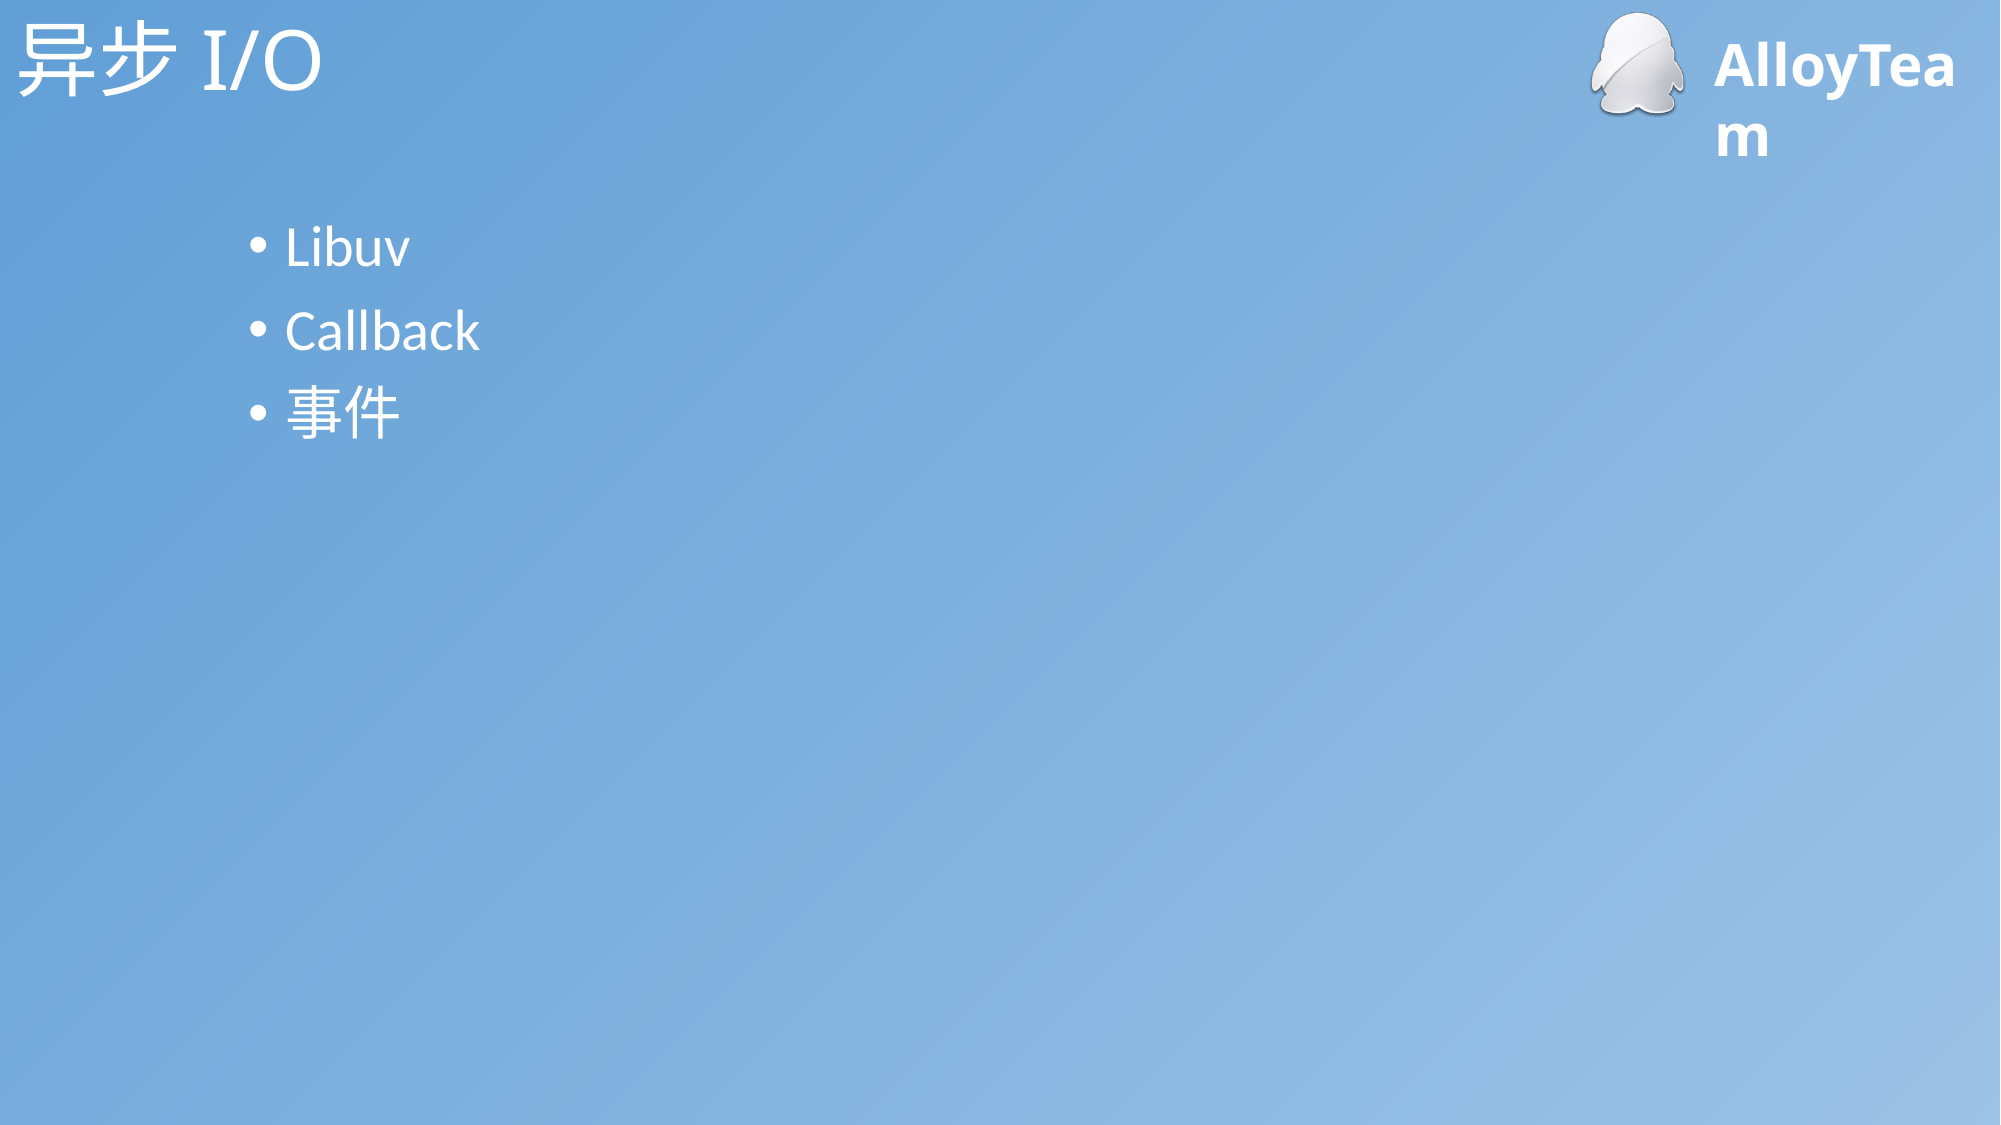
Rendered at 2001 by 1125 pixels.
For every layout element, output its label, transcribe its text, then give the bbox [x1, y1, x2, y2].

list Libuv Callback 事件 [233, 208, 1800, 975]
picture [1582, 8, 1693, 118]
title 异步I/O [0, 0, 1565, 127]
